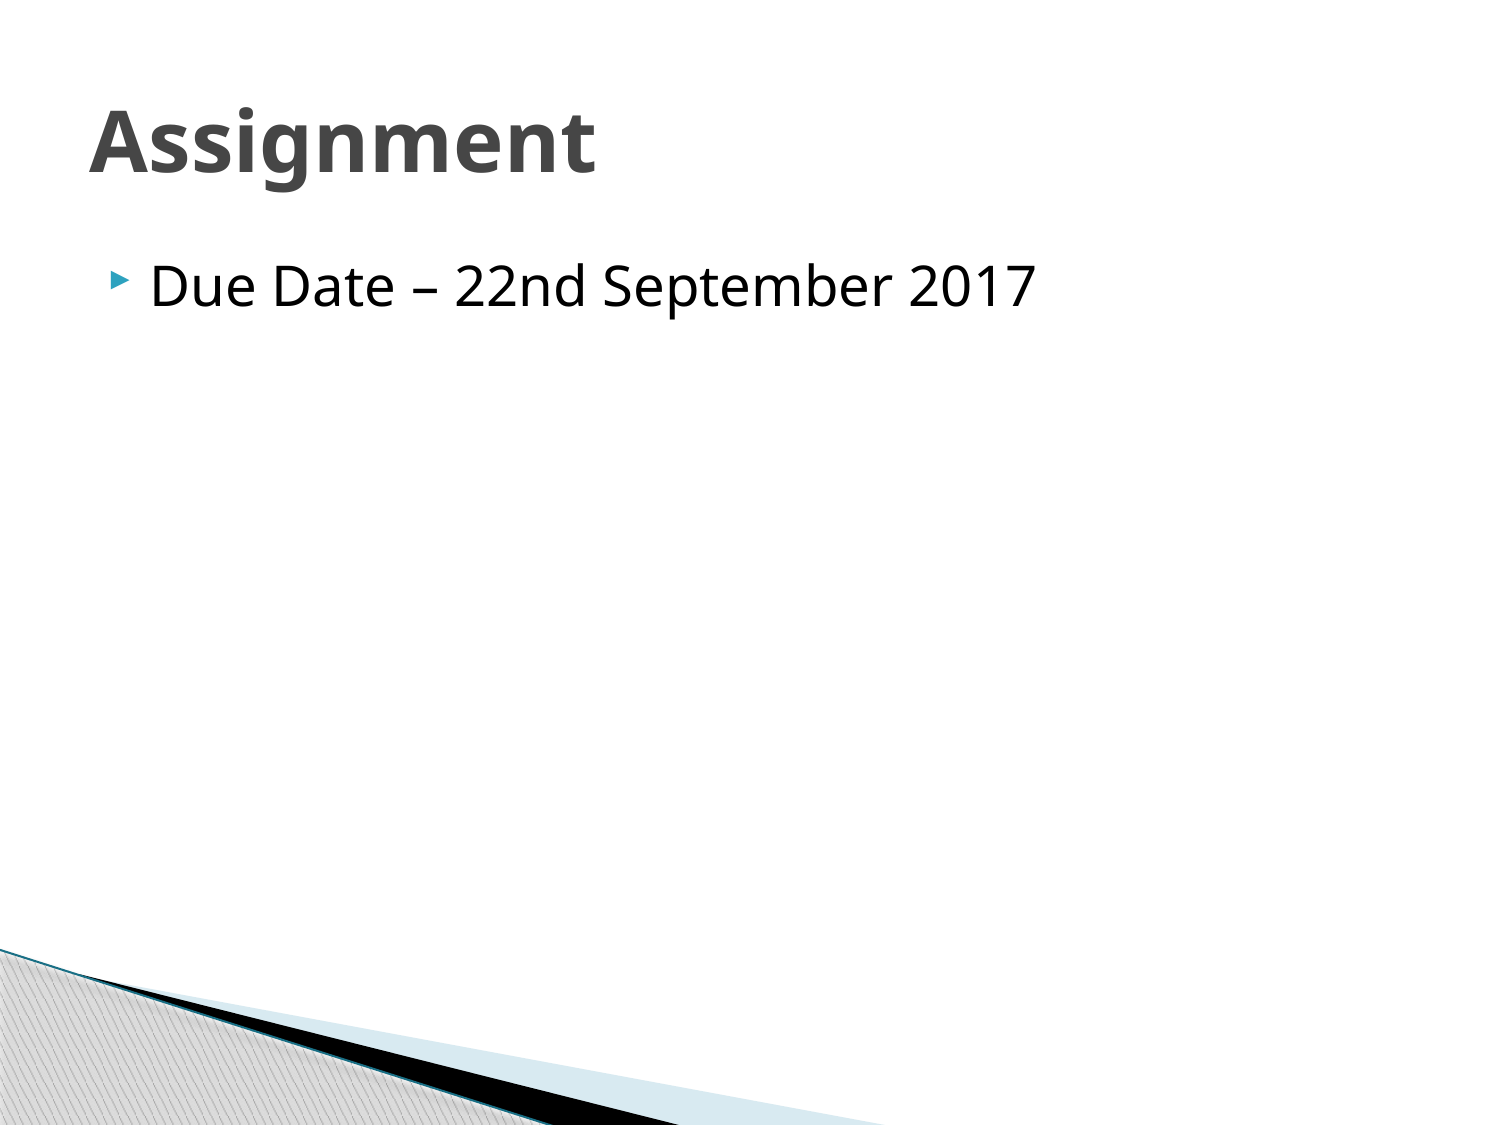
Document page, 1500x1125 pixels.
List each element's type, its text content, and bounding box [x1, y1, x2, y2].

title Assignment [75, 45, 1425, 233]
list Due Date – 22nd September 2017 [75, 243, 1425, 986]
